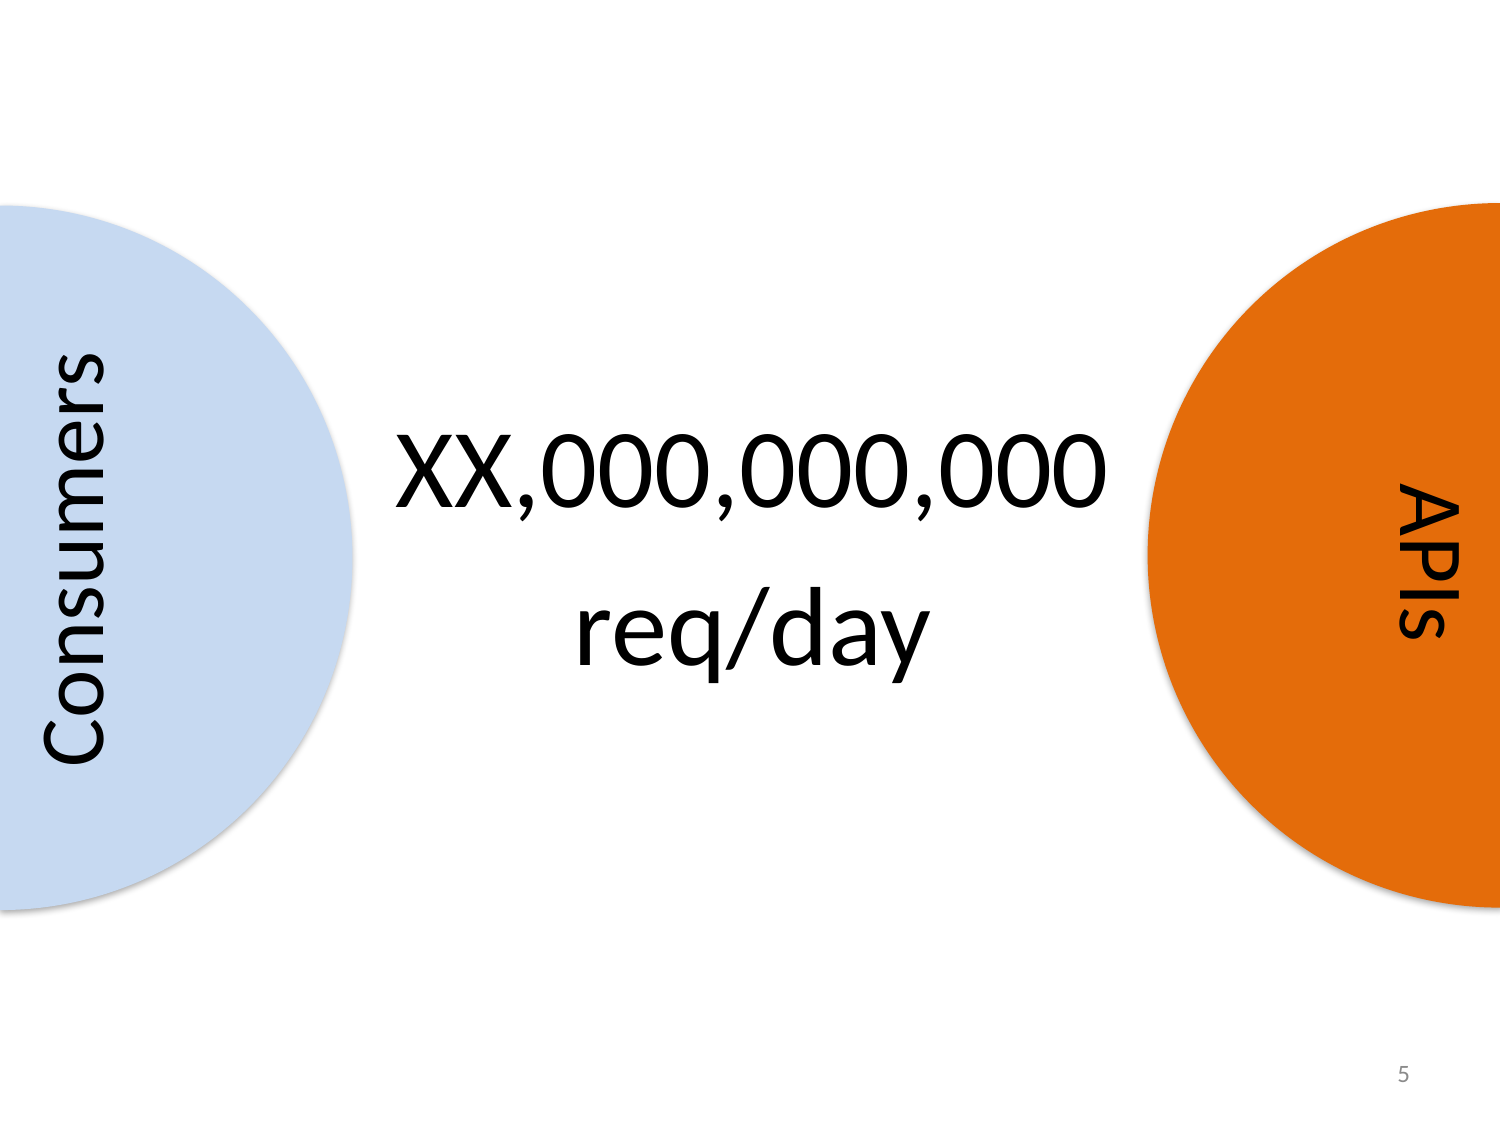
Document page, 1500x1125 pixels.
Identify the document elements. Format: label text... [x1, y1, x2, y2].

text_box [0, 204, 354, 911]
text_box APIs [1358, 351, 1500, 774]
list XX,000,000,000 req/day [371, 387, 1134, 520]
text_box Consumers [4, 346, 146, 782]
slide_number 5 [1074, 1042, 1425, 1103]
text_box [1146, 202, 1500, 909]
